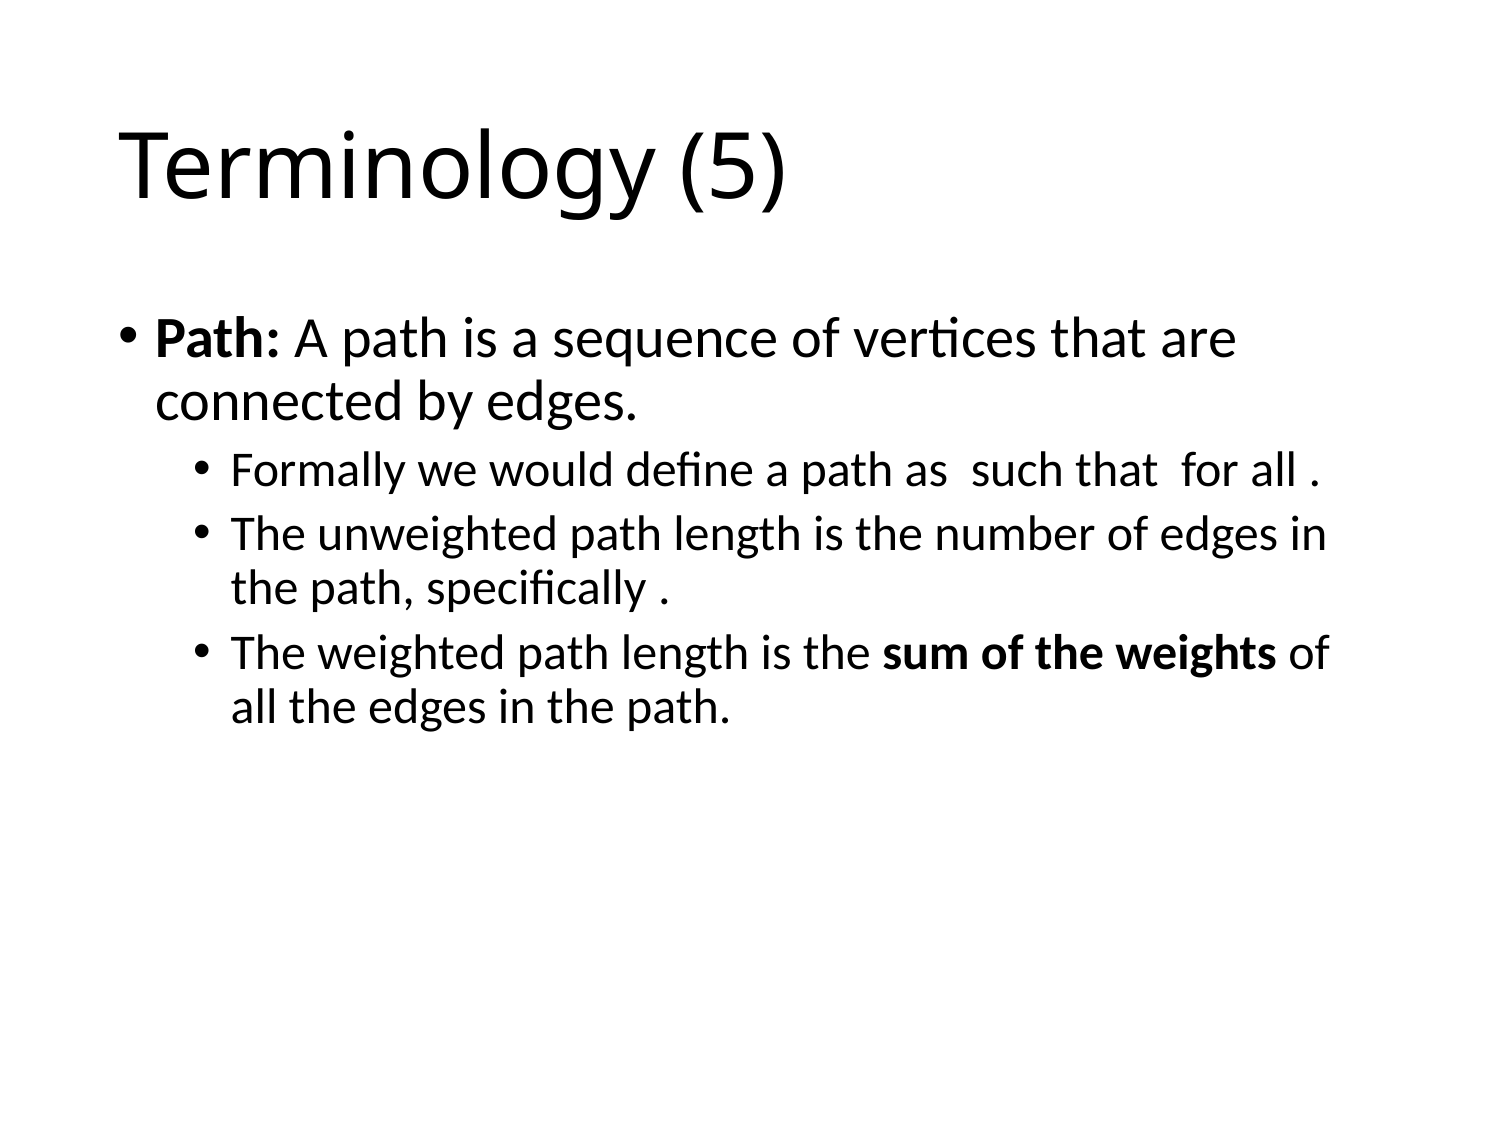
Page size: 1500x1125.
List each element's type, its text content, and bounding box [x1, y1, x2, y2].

title Terminology (5) [103, 59, 1397, 278]
